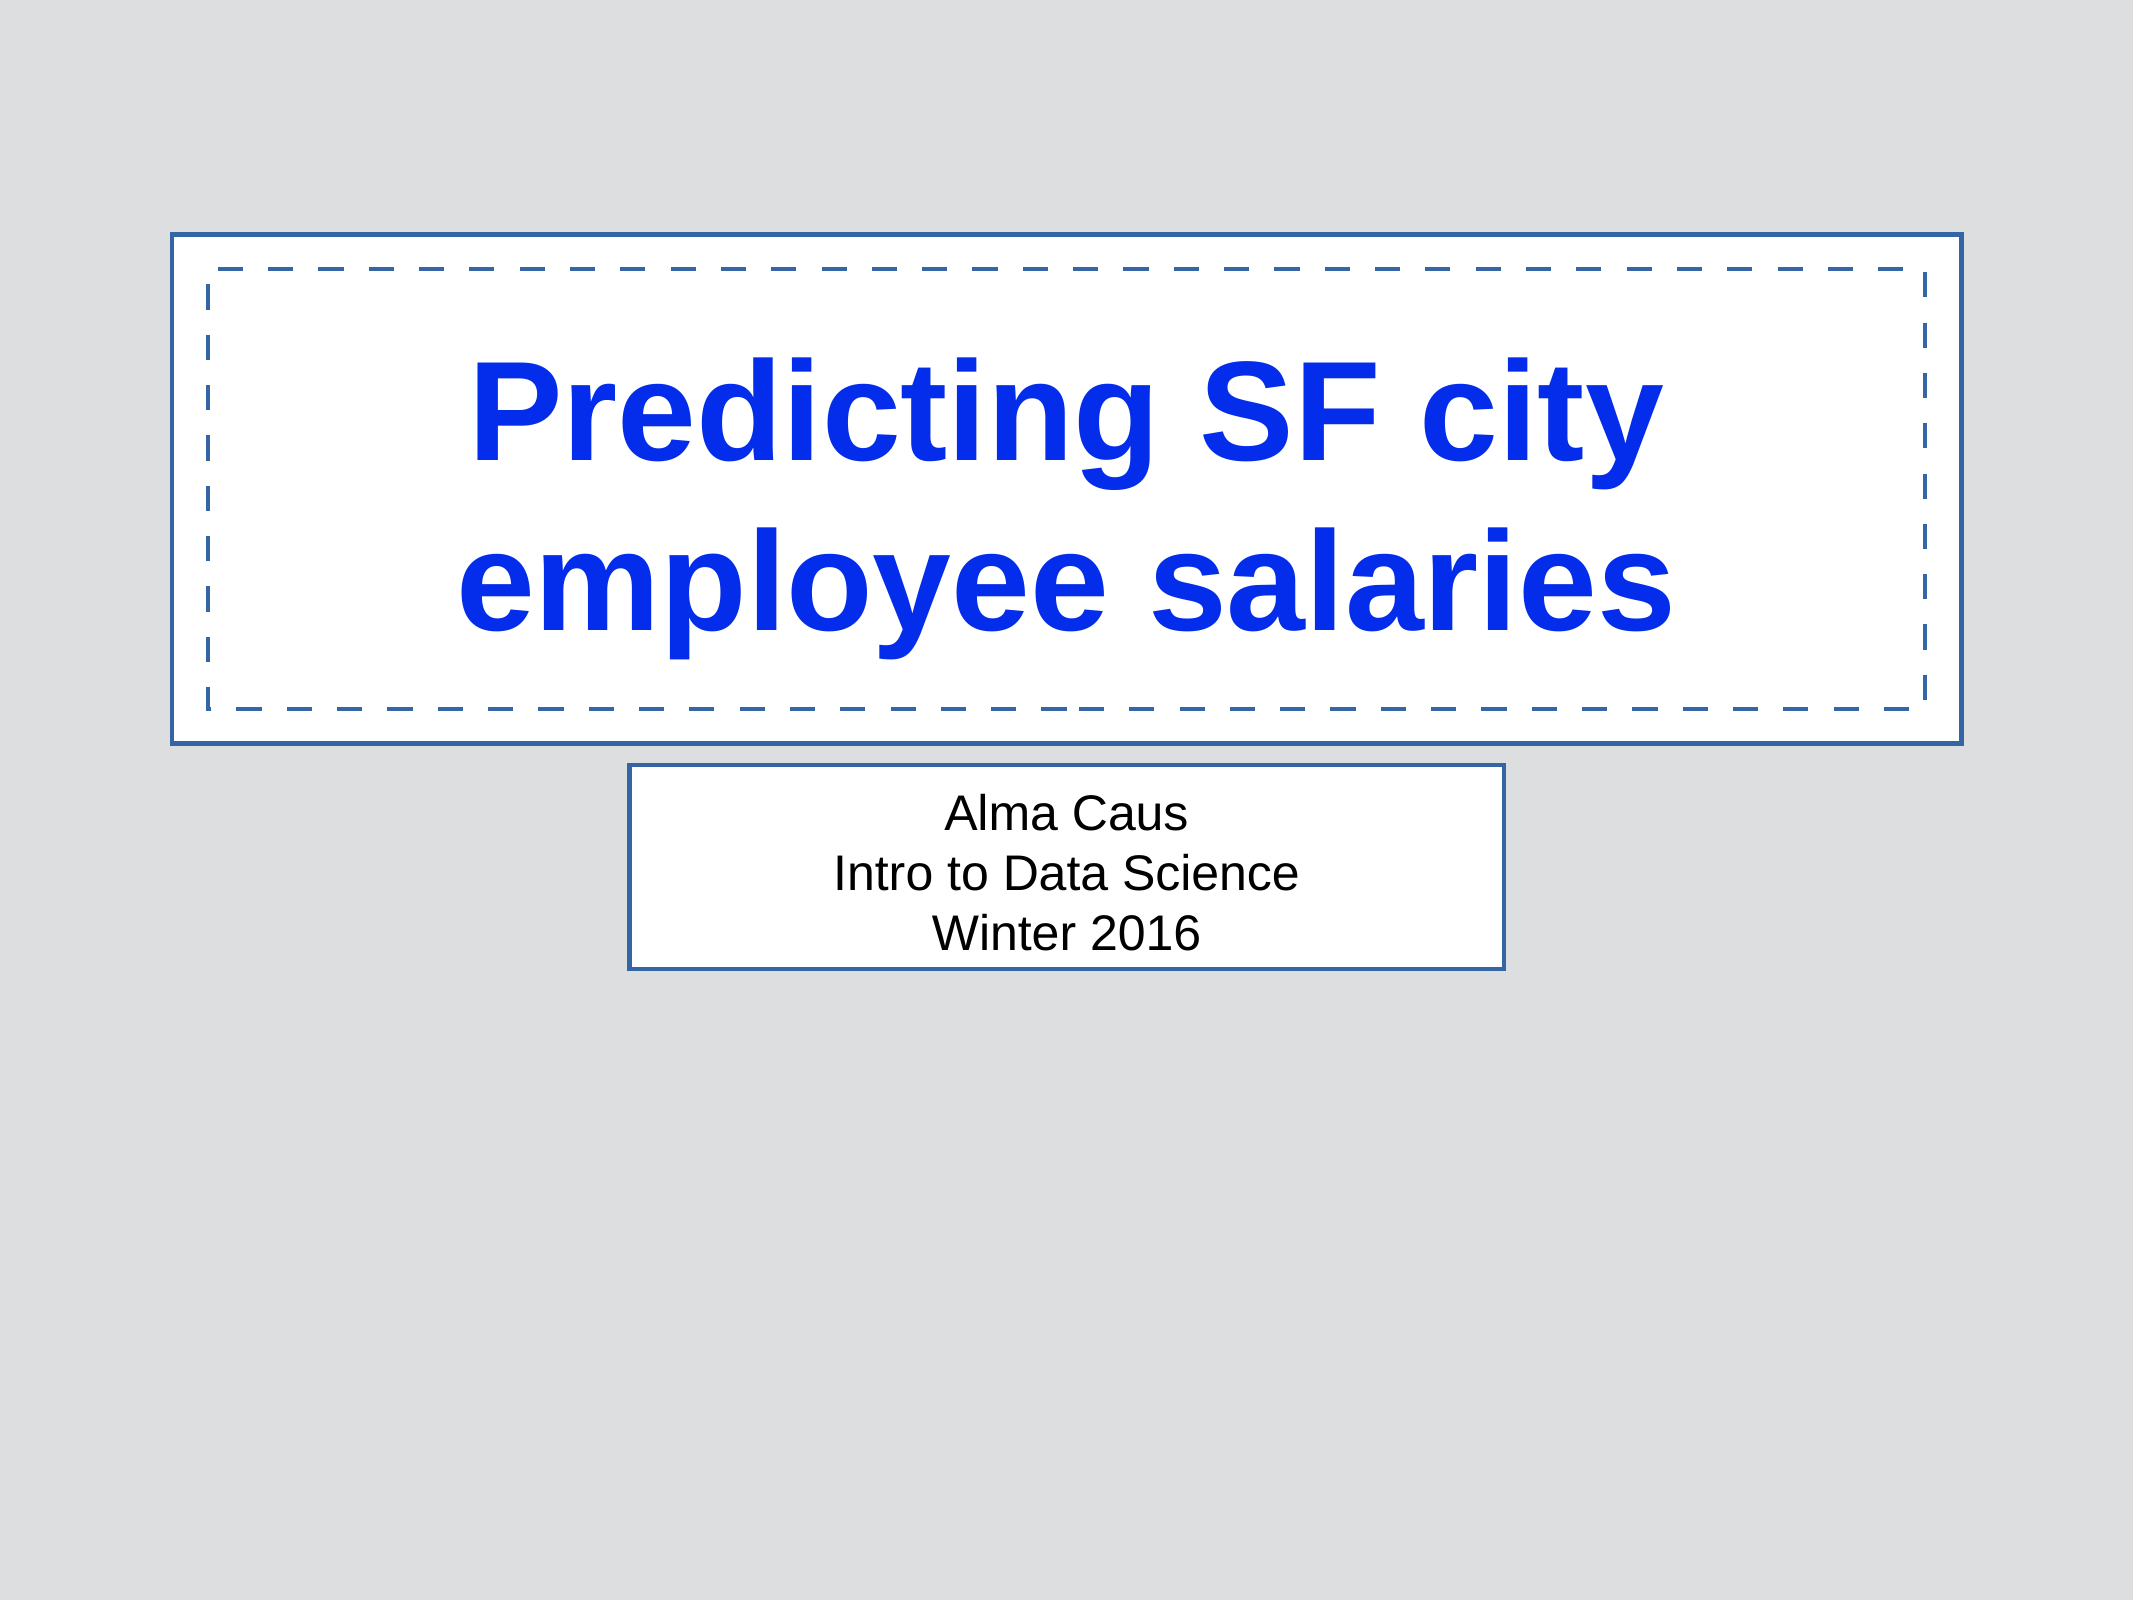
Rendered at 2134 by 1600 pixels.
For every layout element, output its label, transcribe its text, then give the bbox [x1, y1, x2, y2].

text_box [171, 234, 1962, 744]
text_box [629, 955, 1504, 970]
title Predicting SF city employee salaries [207, 268, 1926, 710]
list Alma Caus Intro to Data Science Winter 2016 [205, 779, 1928, 955]
text_box [629, 764, 1504, 779]
